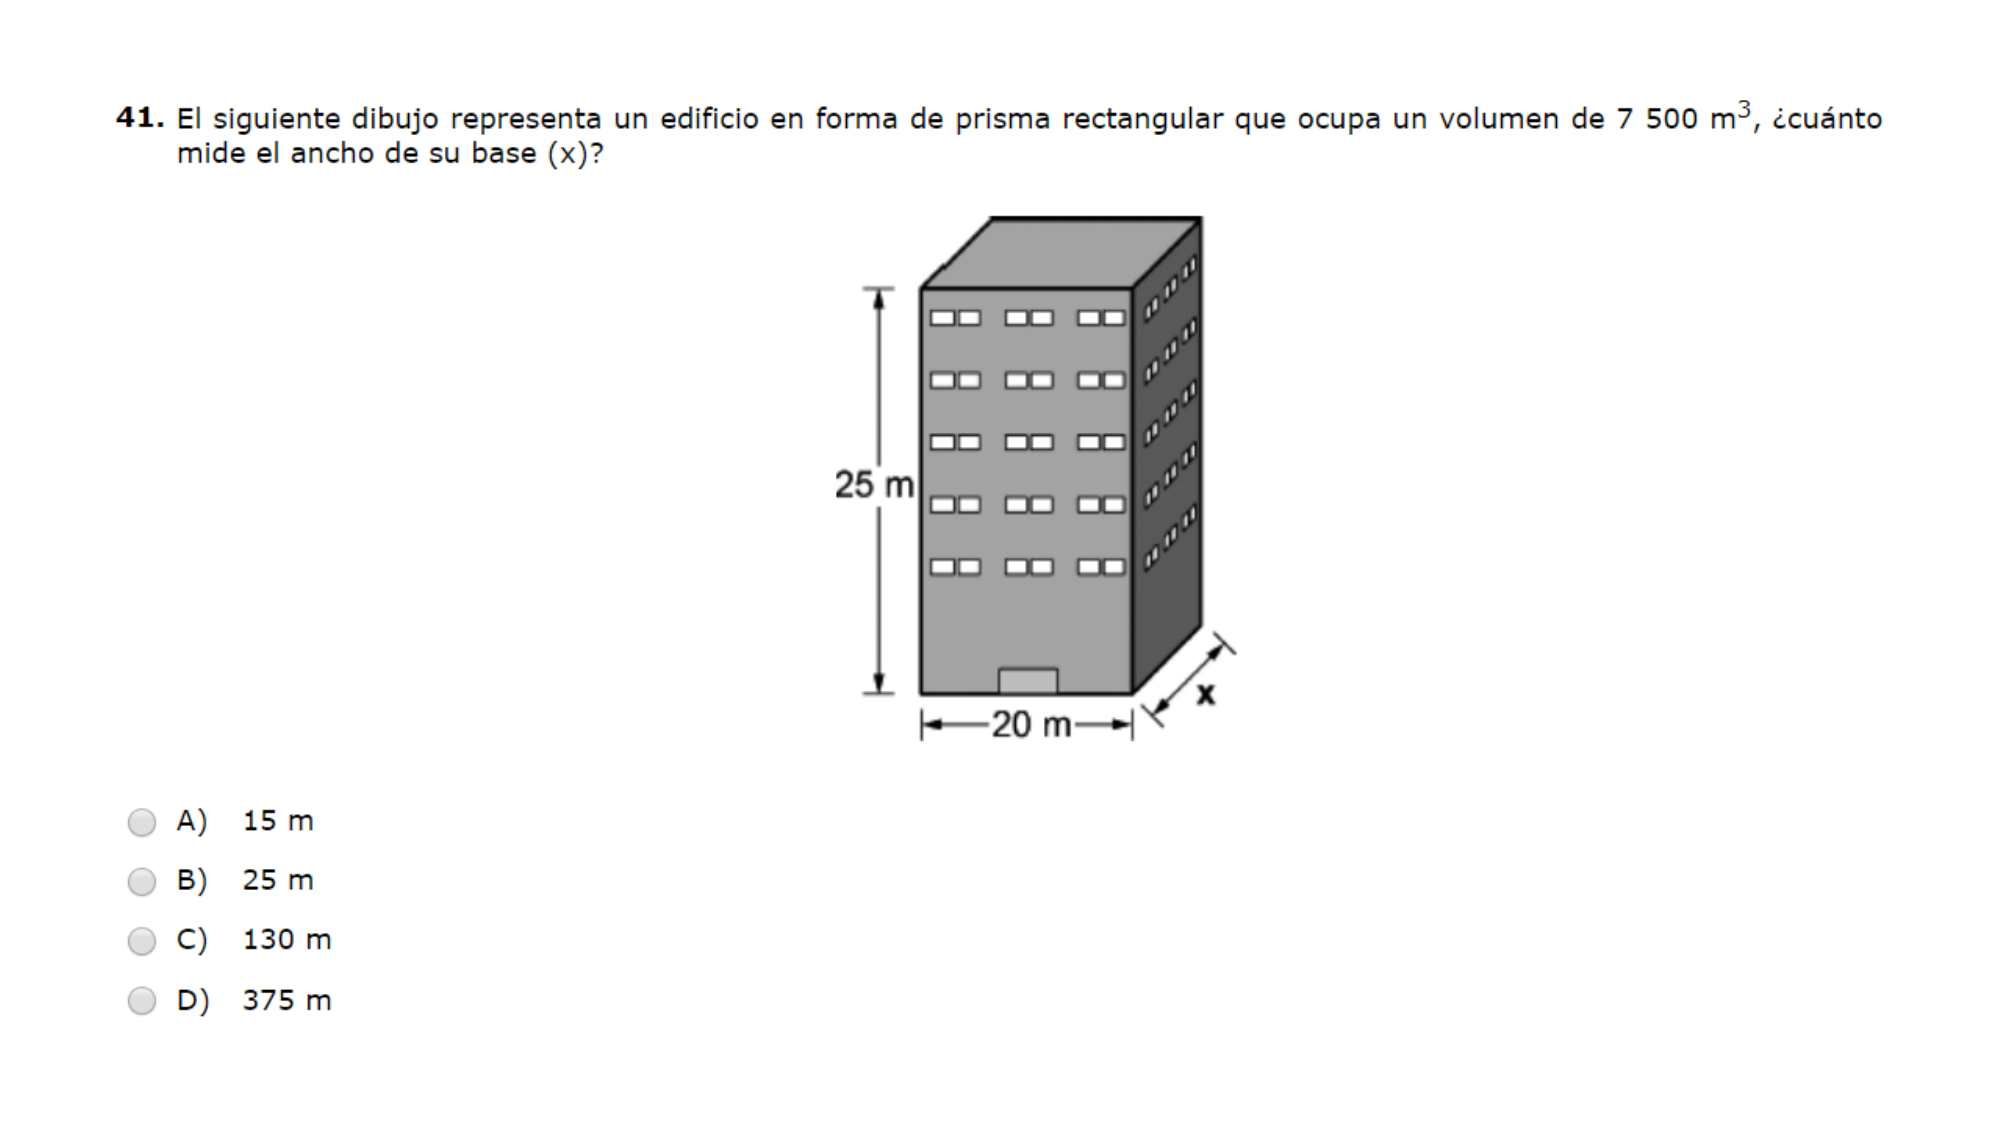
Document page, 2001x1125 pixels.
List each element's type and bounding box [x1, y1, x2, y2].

picture [100, 85, 1900, 1040]
